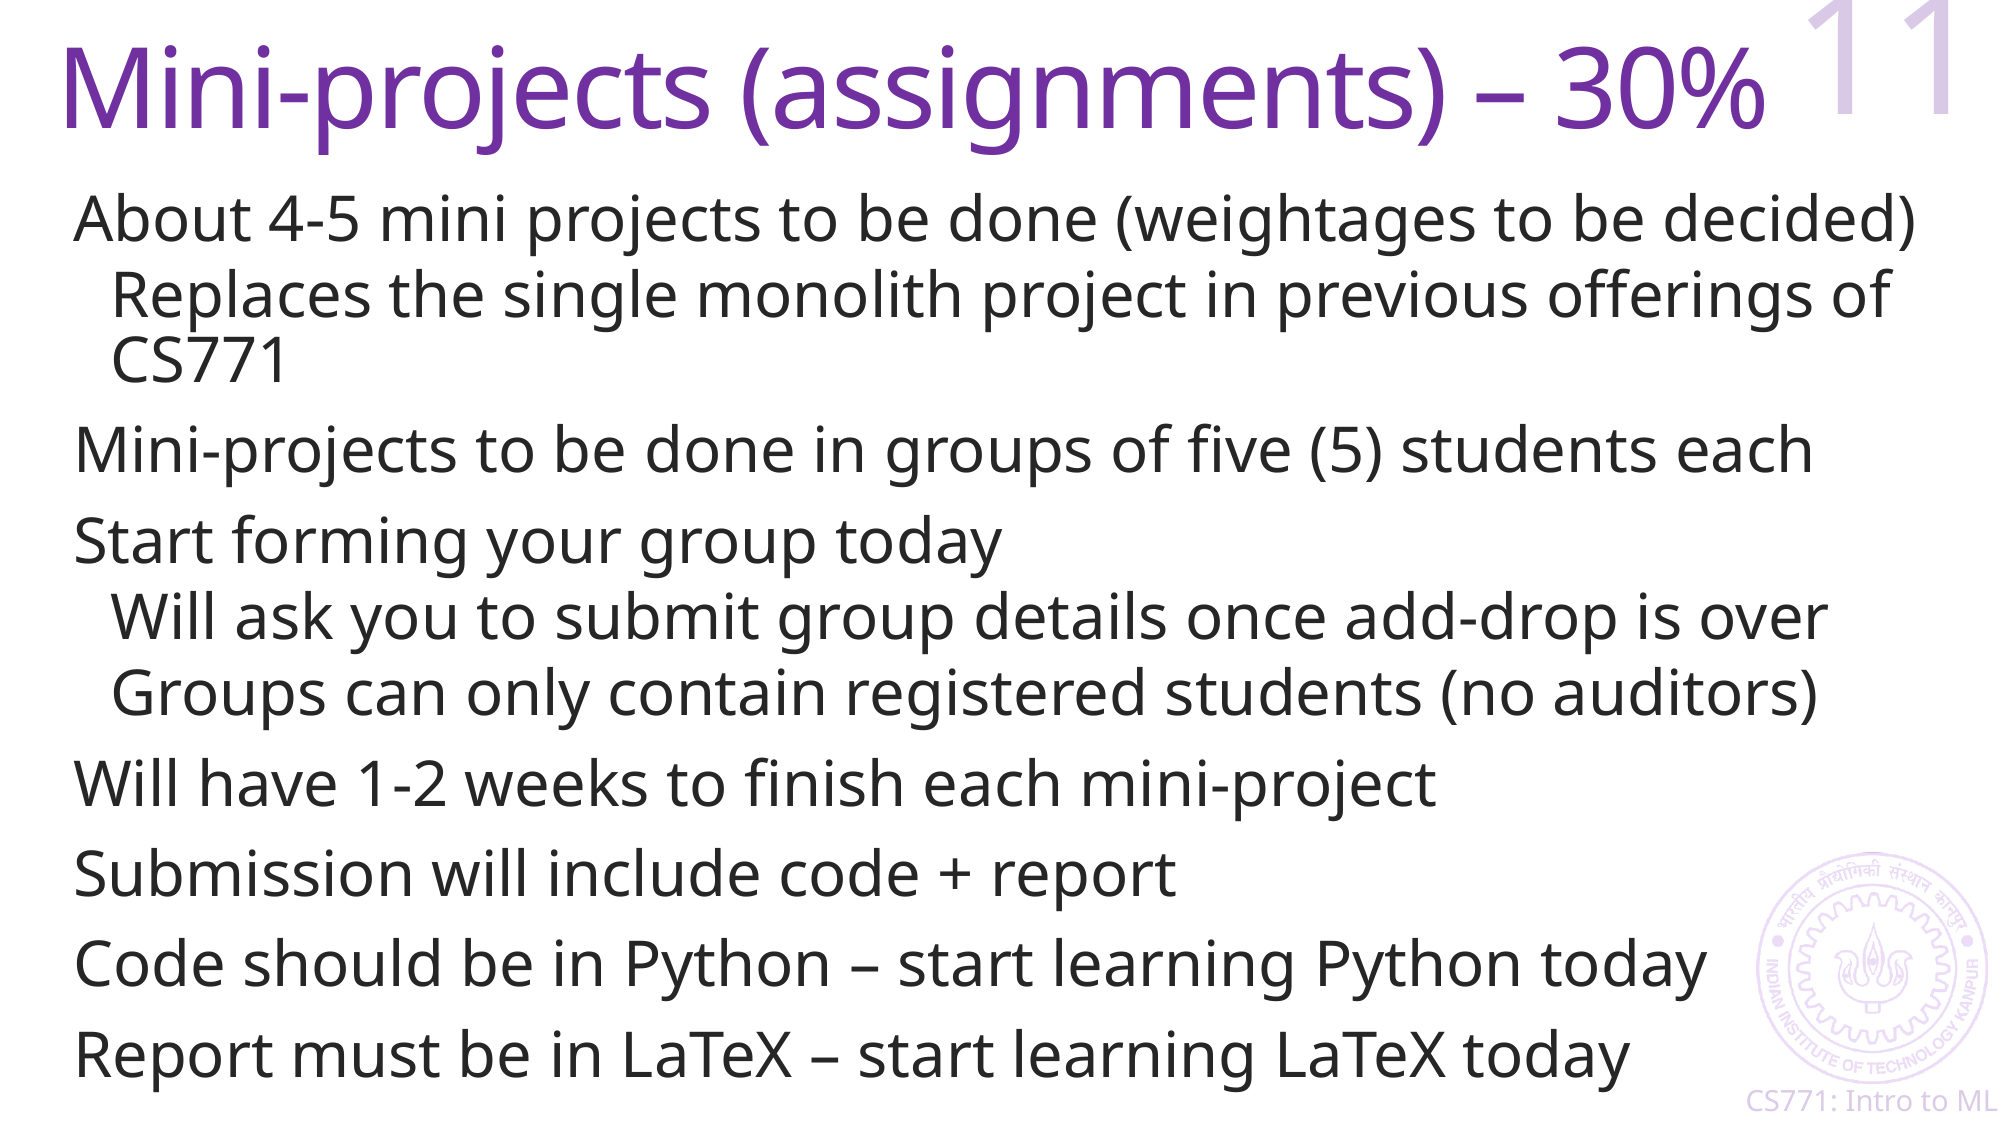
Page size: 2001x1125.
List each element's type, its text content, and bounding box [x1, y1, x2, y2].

list About 4-5 mini projects to be done (weightages to be decided) Replaces the single monolith project in previous offerings of CS771 Mini-projects to be done in groups of five (5) students each Start forming your group today Will ask you to submit group details once add-drop is over Groups can only contain registered students (no auditors) Will have 1-2 weeks to finish each mini-project Submission will include code + report Code should be in Python – start learning Python today Report must be in LaTeX – start learning LaTeX today [41, 182, 1945, 1125]
slide_number 11 [1520, 6, 2000, 183]
title Mini-projects (assignments) – 30% [41, 5, 1945, 182]
